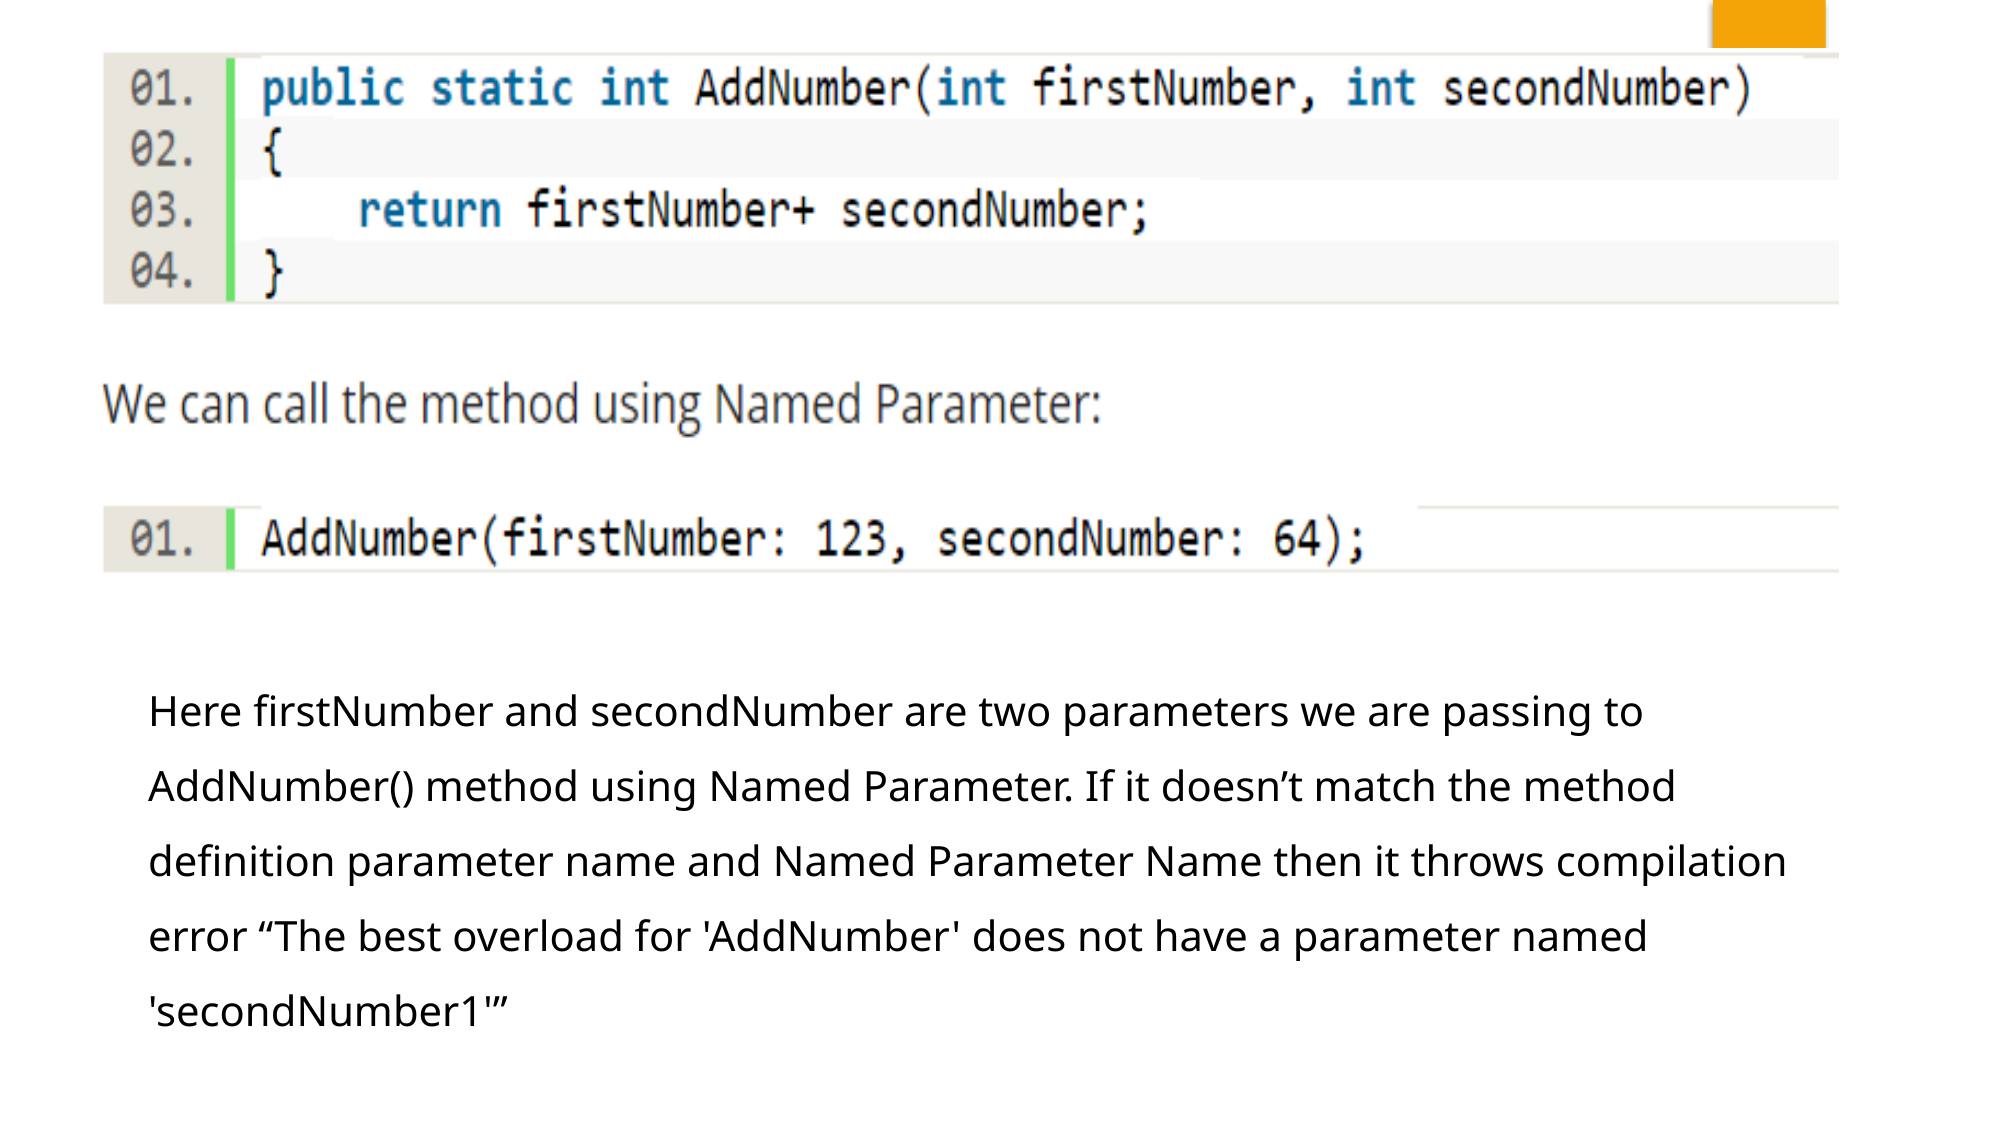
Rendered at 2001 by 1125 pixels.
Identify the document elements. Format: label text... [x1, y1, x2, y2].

text_box Here firstNumber and secondNumber are two parameters we are passing to AddNumber() method using Named Parameter. If it doesn’t match the method definition parameter name and Named Parameter Name then it throws compilation error “The best overload for 'AddNumber' does not have a parameter named 'secondNumber1'” [133, 651, 1863, 1042]
picture [80, 48, 1840, 599]
